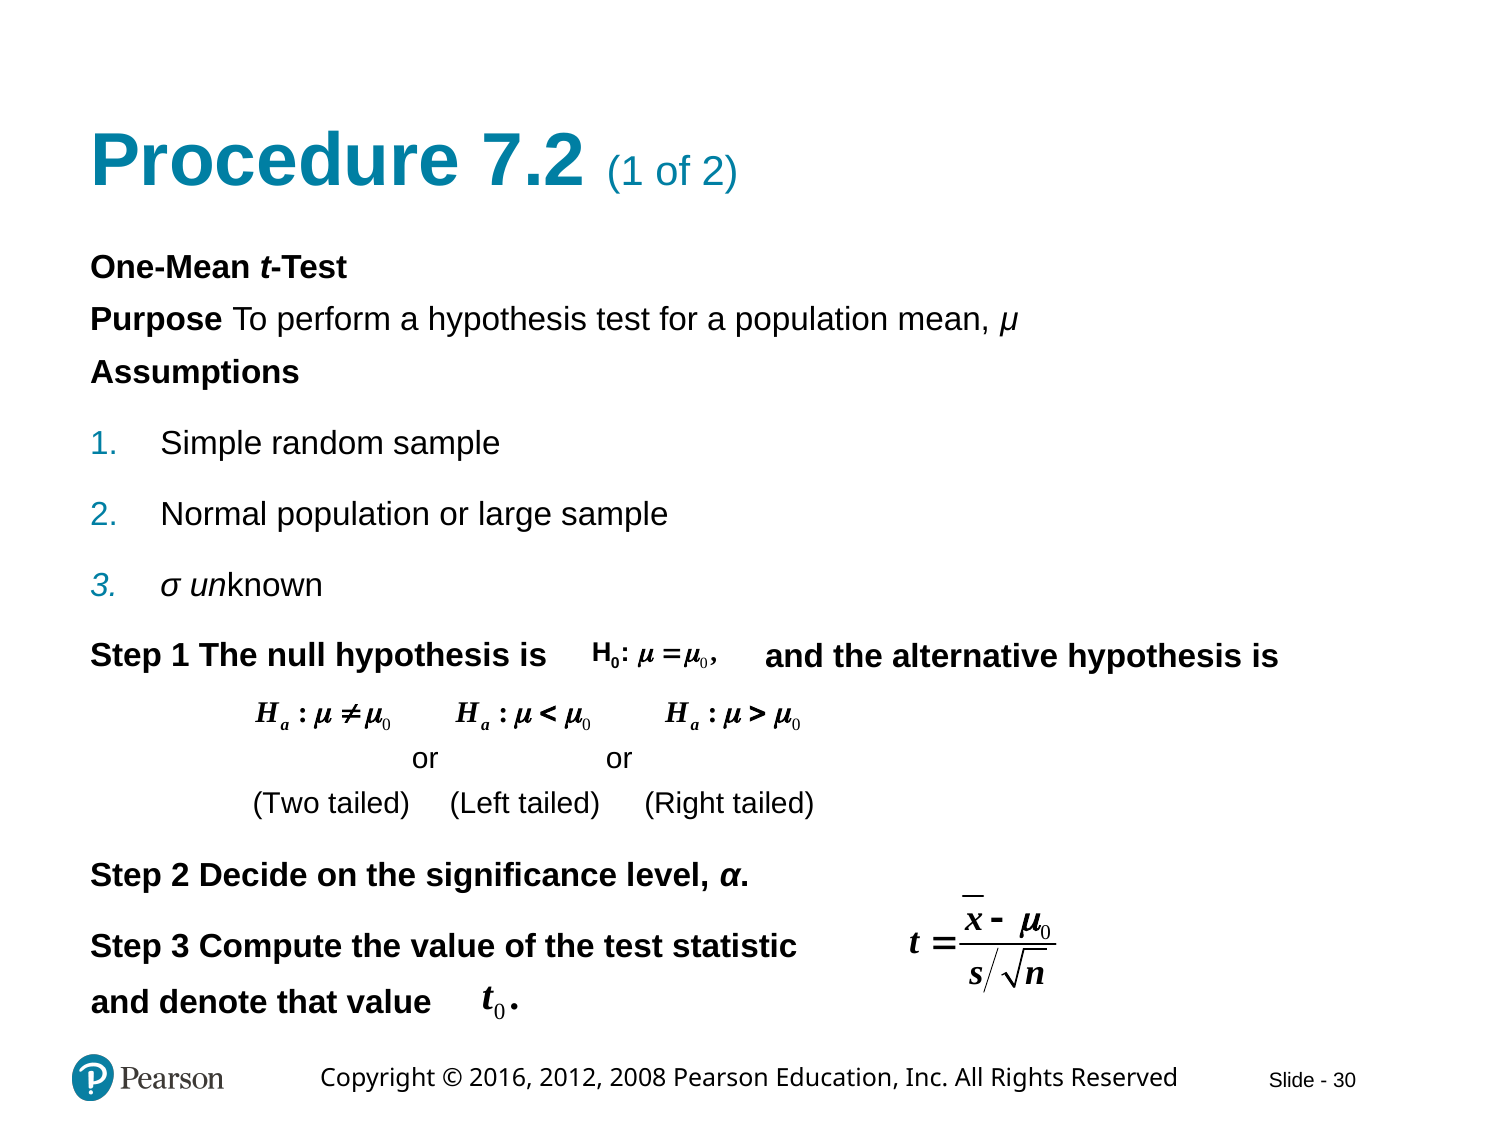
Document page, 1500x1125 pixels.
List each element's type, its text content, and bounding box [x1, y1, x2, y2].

list Step 1 The null hypothesis is [75, 617, 573, 672]
list and denote that value [75, 965, 454, 1019]
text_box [479, 974, 521, 1024]
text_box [591, 638, 719, 672]
picture [72, 1087, 83, 1101]
picture [72, 1054, 88, 1070]
list One-Mean t-Test Purpose To perform a hypothesis test for a population mean, μ Assumptions Simple random sample Normal population or large sample σ unknown [75, 229, 1196, 607]
picture [80, 1063, 106, 1088]
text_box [906, 891, 1060, 996]
list Step 2 Decide on the significance level, α. Step 3 Compute the value of the test statistic [75, 838, 824, 971]
picture [98, 1054, 224, 1101]
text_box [252, 695, 817, 824]
title Procedure 7.2 (1 of 2) [75, 35, 1425, 216]
list and the alternative hypothesis is [750, 619, 1318, 672]
